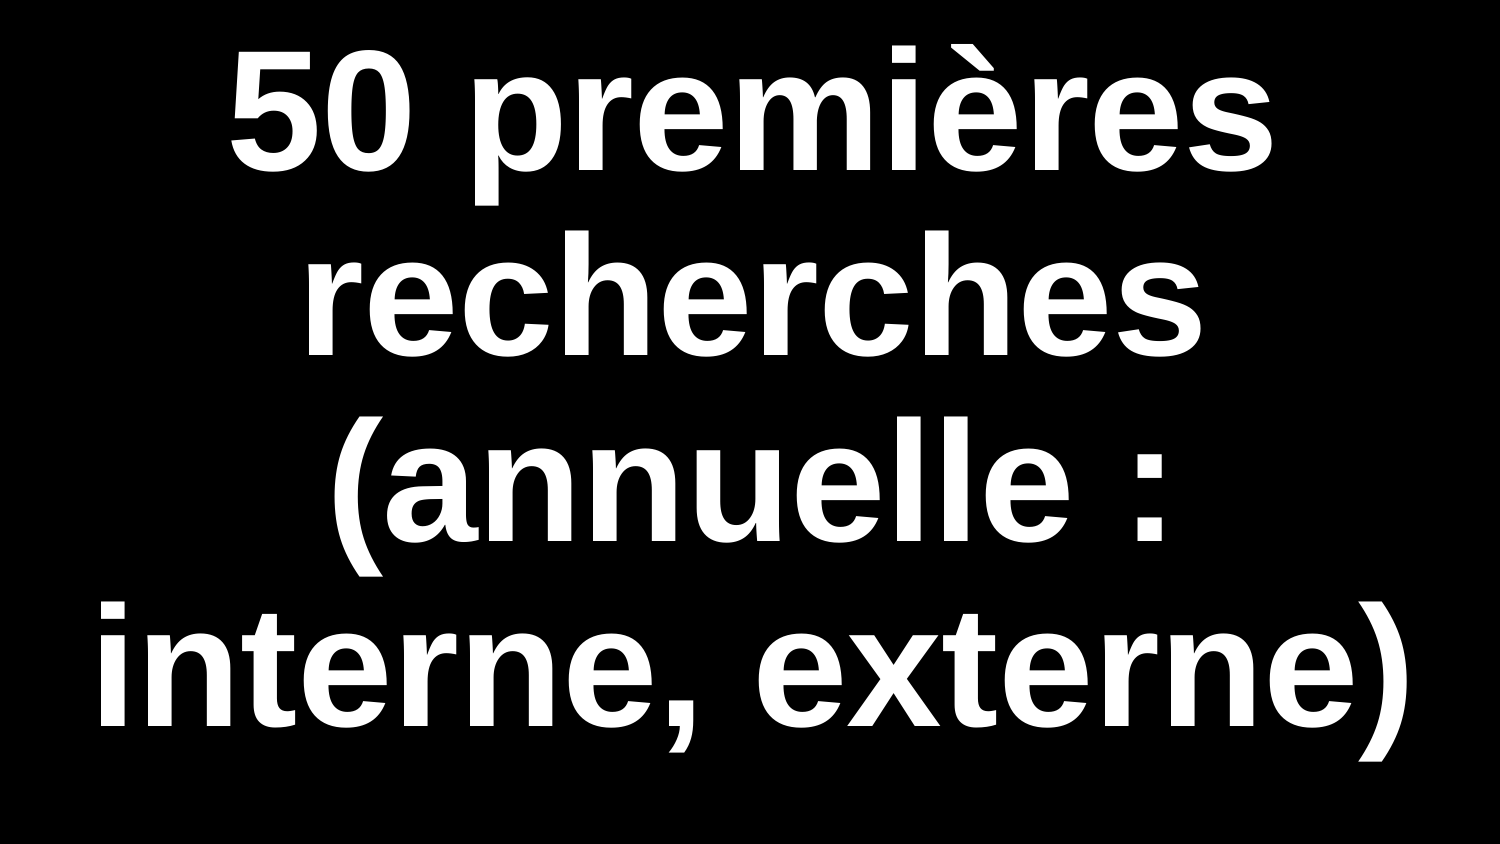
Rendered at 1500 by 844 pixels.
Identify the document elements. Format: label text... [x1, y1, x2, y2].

title 50 premières recherches (annuelle : interne, externe) [49, 21, 1456, 764]
